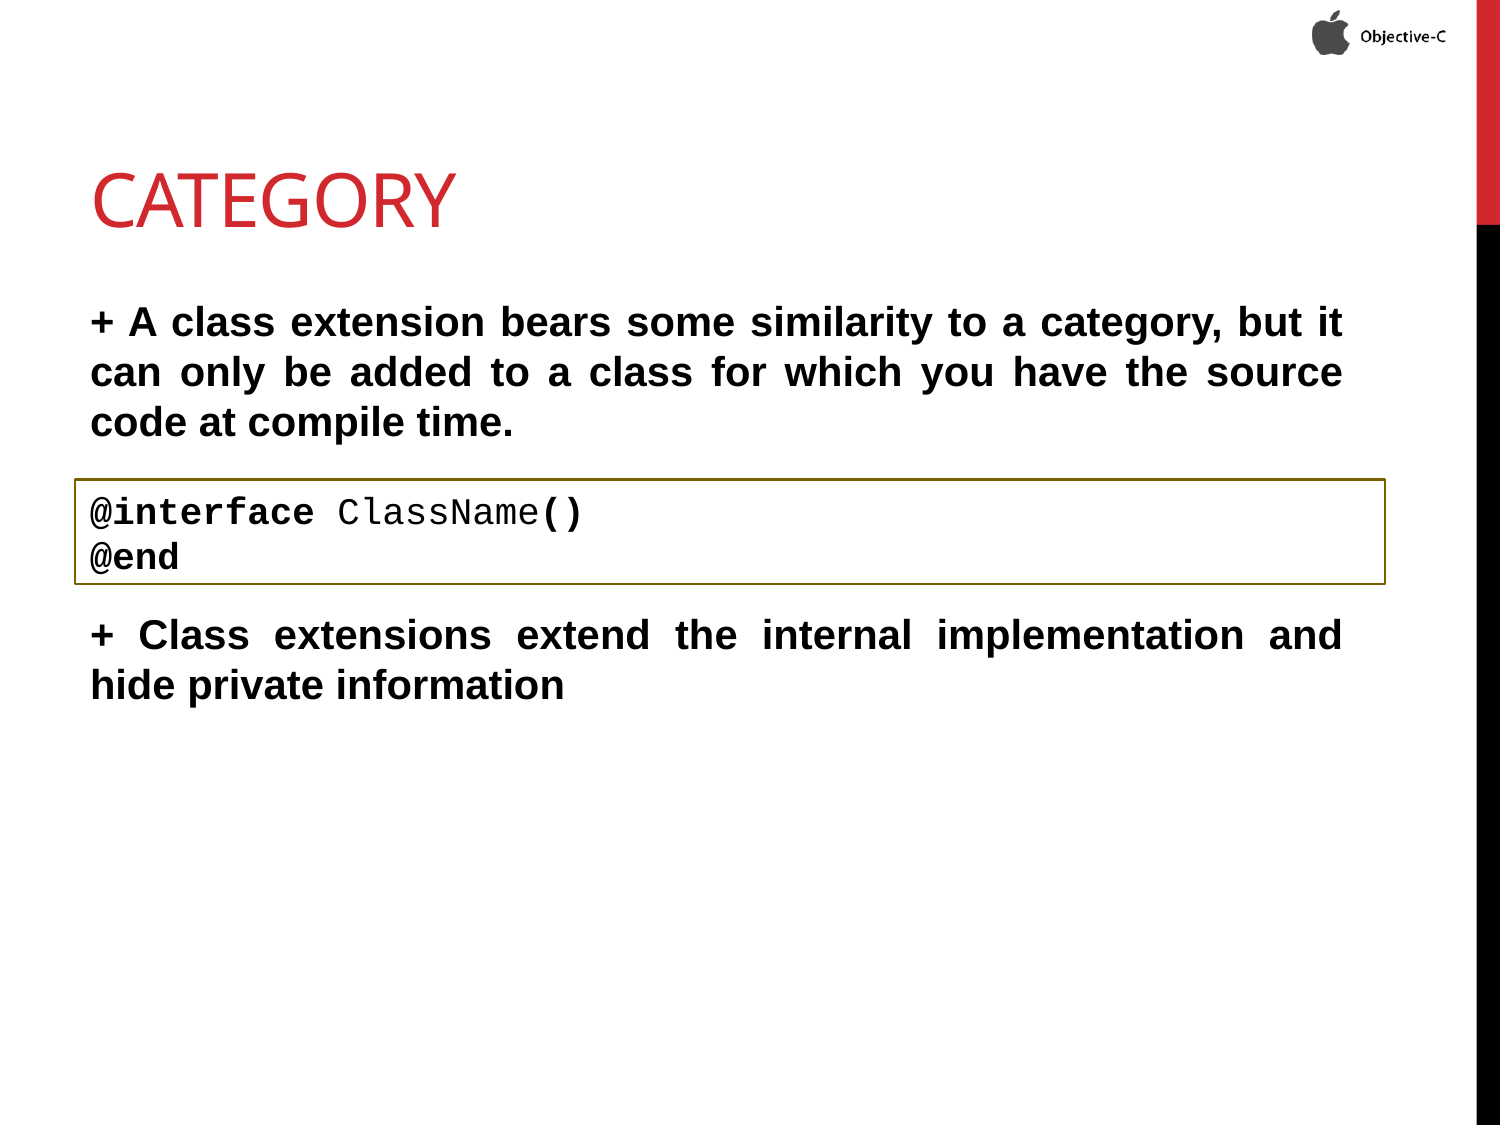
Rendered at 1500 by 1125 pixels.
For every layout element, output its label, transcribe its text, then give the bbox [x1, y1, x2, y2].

list + A class extension bears some similarity to a category, but it can only be added to a class for which you have the source code at compile time. + Class extensions extend the internal implementation and hide private information [75, 287, 1359, 479]
text_box @interface ClassName() @end [75, 479, 1385, 585]
picture [1270, 0, 1488, 100]
title category [75, 25, 1025, 250]
list + A class extension bears some similarity to a category, but it can only be added to a class for which you have the source code at compile time. + Class extensions extend the internal implementation and hide private information [75, 585, 1359, 1005]
